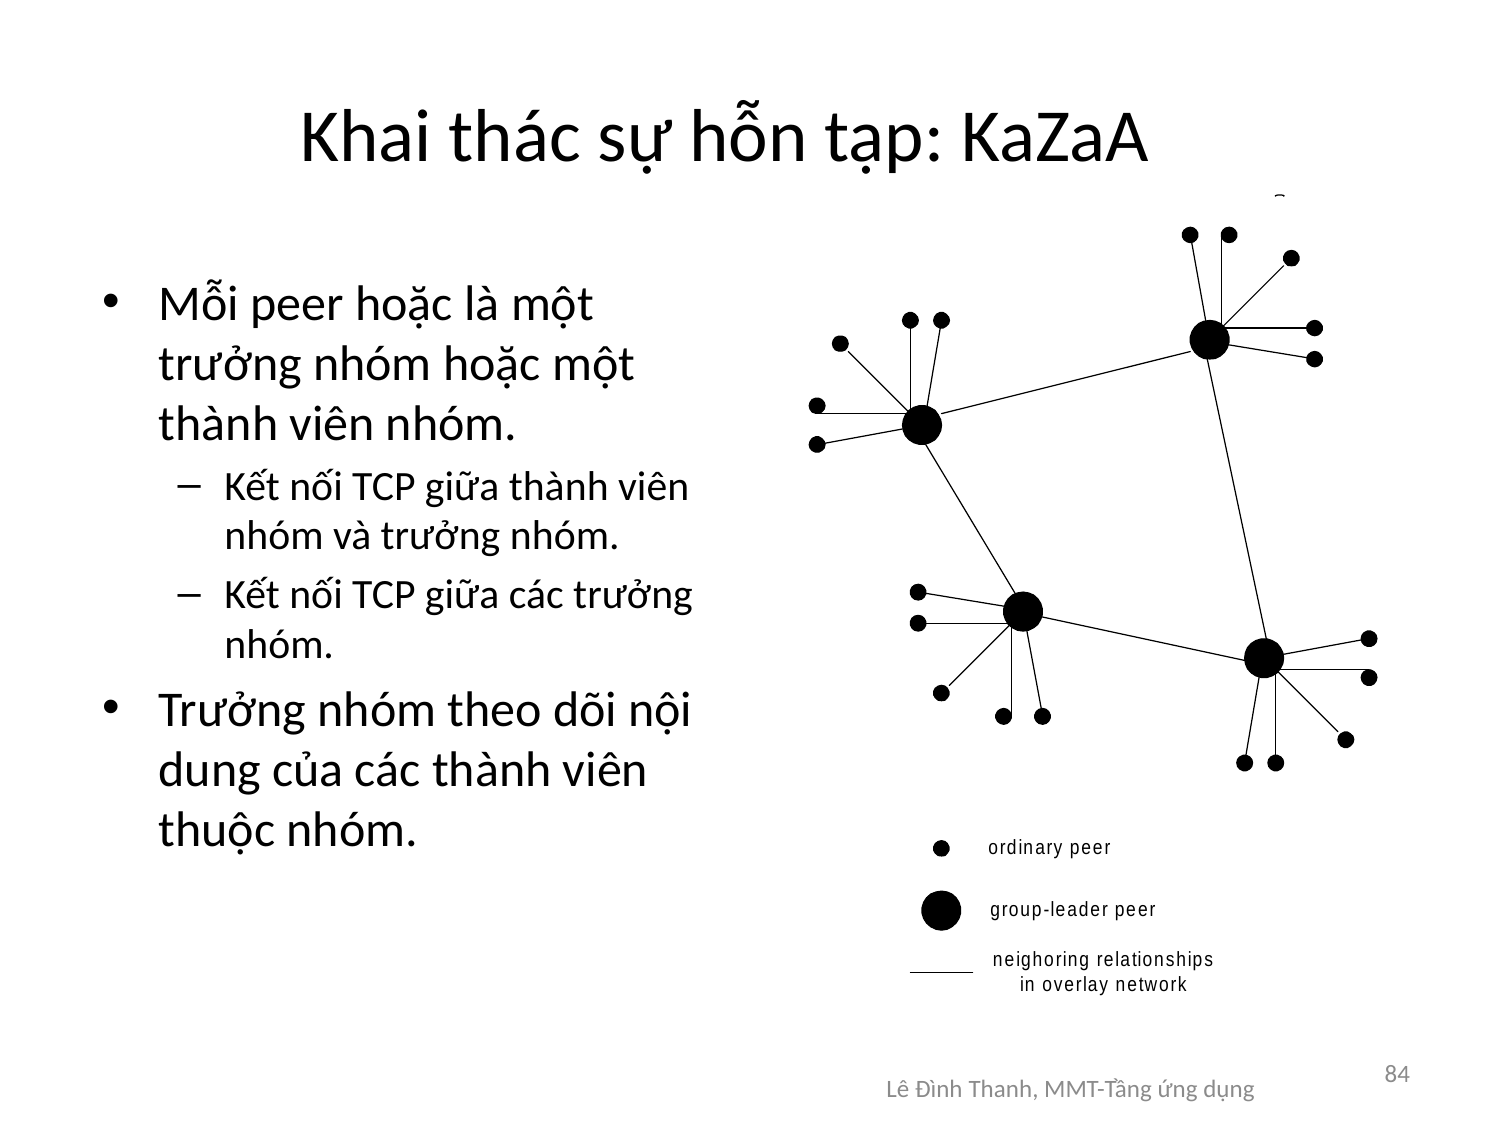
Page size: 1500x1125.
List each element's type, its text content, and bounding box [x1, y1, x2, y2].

list Mỗi peer hoặc là một trưởng nhóm hoặc một thành viên nhóm. Kết nối TCP giữa thành viên nhóm và trưởng nhóm. Kết nối TCP giữa các trưởng nhóm. Trưởng nhóm theo dõi nội dung của các thành viên thuộc nhóm. [87, 262, 745, 1025]
slide_number 84 [1074, 1042, 1425, 1103]
title Khai thác sự hỗn tạp: KaZaA [87, 37, 1363, 225]
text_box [806, 192, 1381, 1000]
footer Lê Đình Thanh, MMT-Tầng ứng dụng [779, 1050, 1363, 1125]
